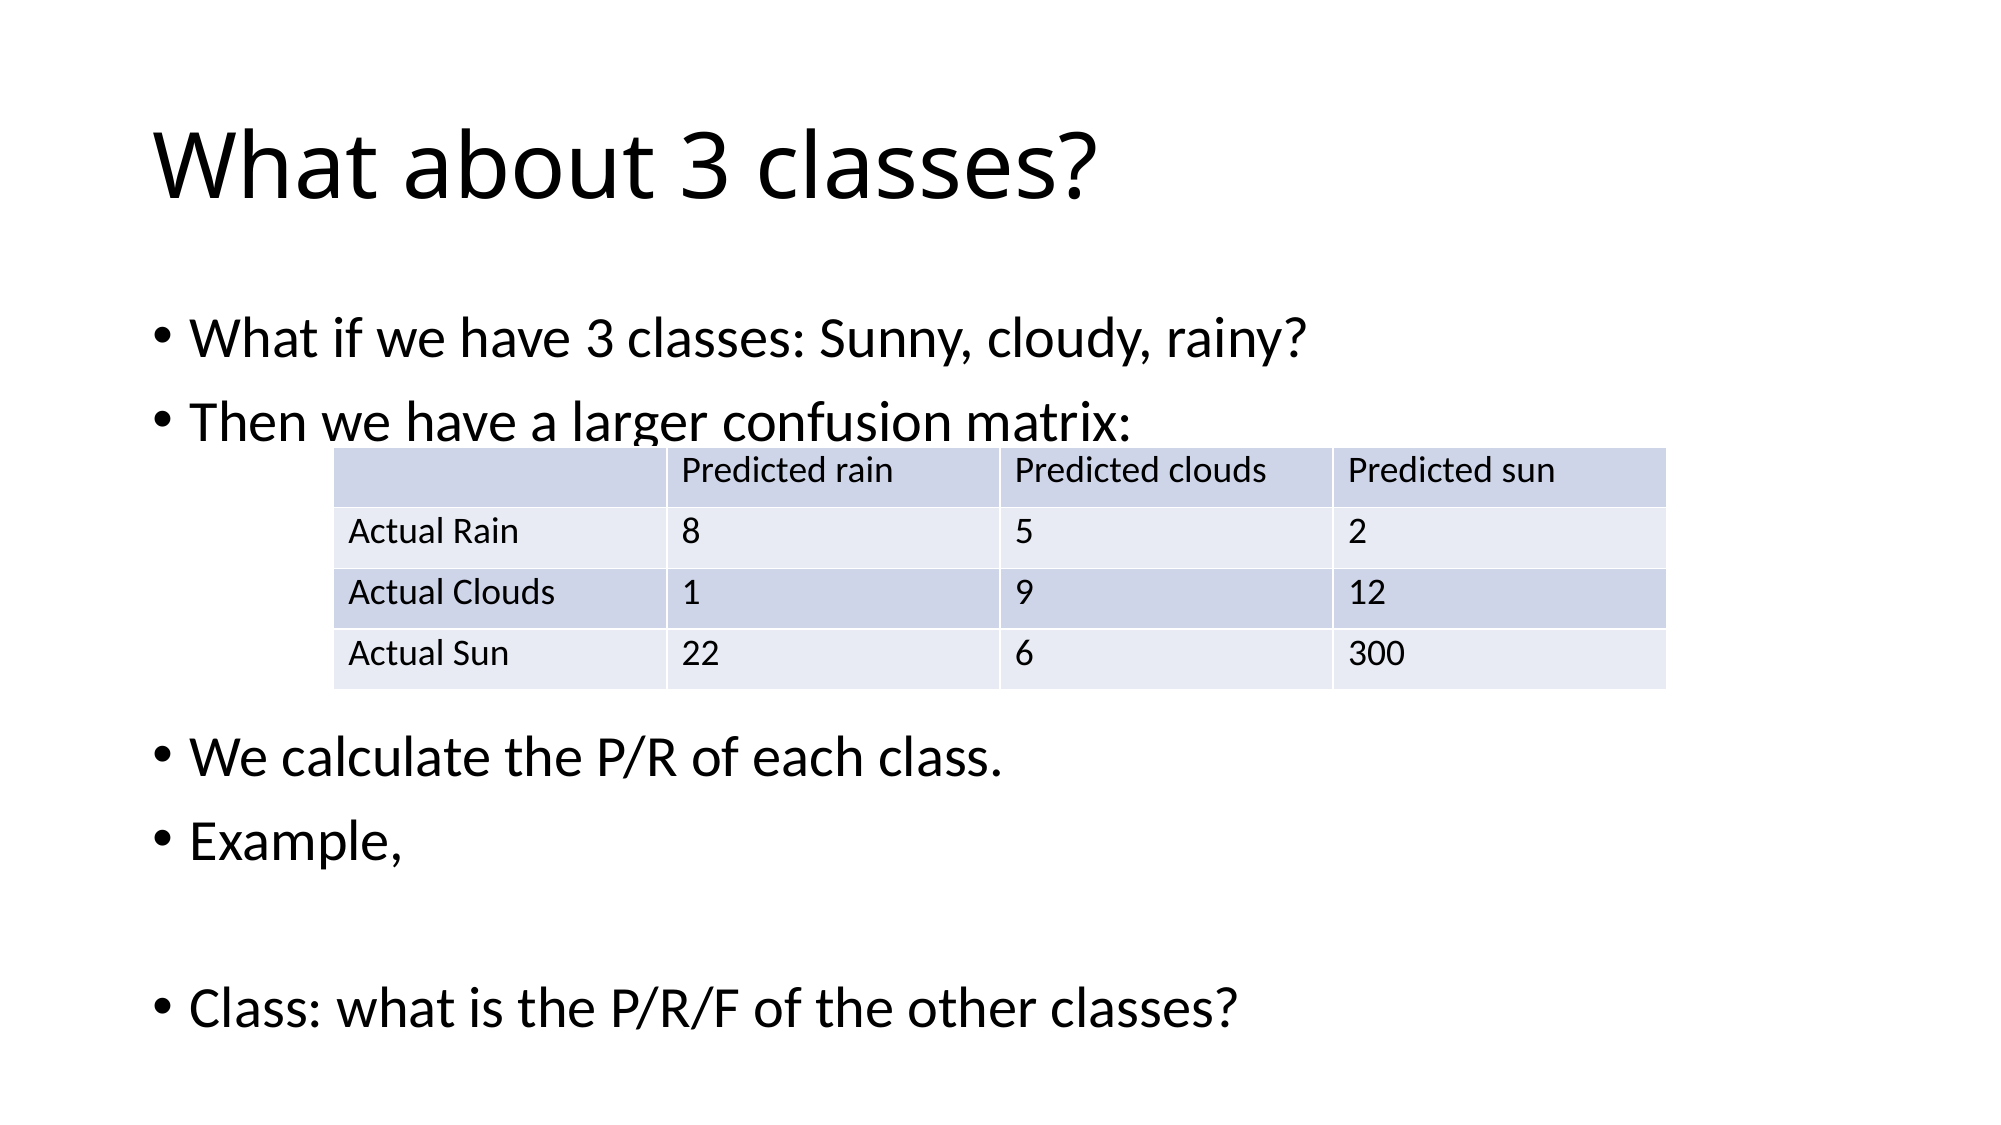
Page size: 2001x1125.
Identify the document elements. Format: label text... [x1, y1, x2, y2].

table_header Predicted clouds [1001, 448, 1332, 507]
table_cell 8 [668, 508, 999, 568]
table_header Predicted sun [1334, 448, 1666, 507]
table_cell 5 [1001, 508, 1332, 568]
title What about 3 classes? [137, 59, 1863, 278]
table_cell Actual Sun [334, 630, 666, 689]
table_cell 1 [668, 569, 999, 628]
table_cell 6 [1001, 630, 1332, 689]
table_cell Actual Clouds [334, 569, 666, 628]
table_cell 9 [1001, 569, 1332, 628]
table_cell 22 [668, 630, 999, 689]
table_header [334, 448, 666, 507]
table_cell 2 [1334, 508, 1666, 568]
table_header Predicted rain [668, 448, 999, 507]
table_cell Actual Rain [334, 508, 666, 568]
table_cell 300 [1334, 630, 1666, 689]
table_cell 12 [1334, 569, 1666, 628]
